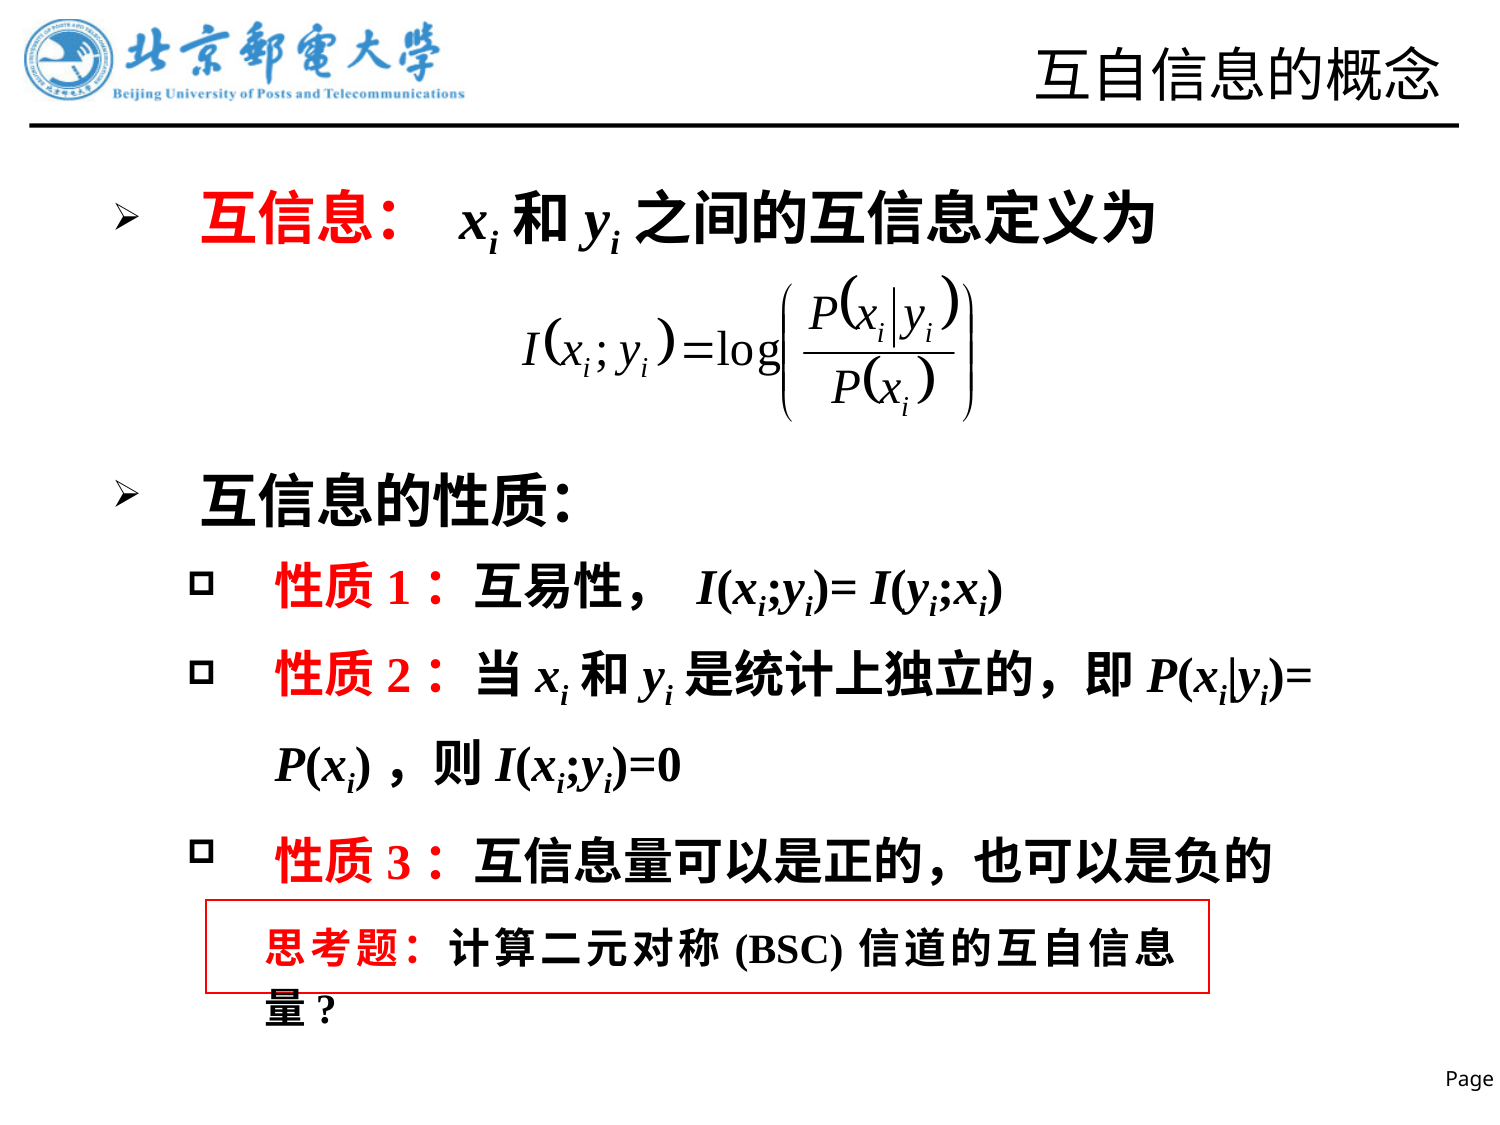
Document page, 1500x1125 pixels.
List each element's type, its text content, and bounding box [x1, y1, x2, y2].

title 互自信息的概念 [715, 16, 1457, 130]
text_box 互信息： xi和yi之间的互信息定义为 互信息的性质： 性质1：互易性， I(xi;yi)= I(yi;xi) 性质2：当xi和yi是统计上独立的，即P(xi|yi)= P(xi)，则I(xi;yi)=0 性质3：互信息量可以是正的，也可以是负的 [97, 149, 1403, 896]
picture [23, 19, 467, 102]
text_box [513, 274, 987, 432]
text_box [205, 899, 1210, 994]
text_box 思考题：计算二元对称(BSC)信道的互自信息量? [249, 904, 1191, 1039]
